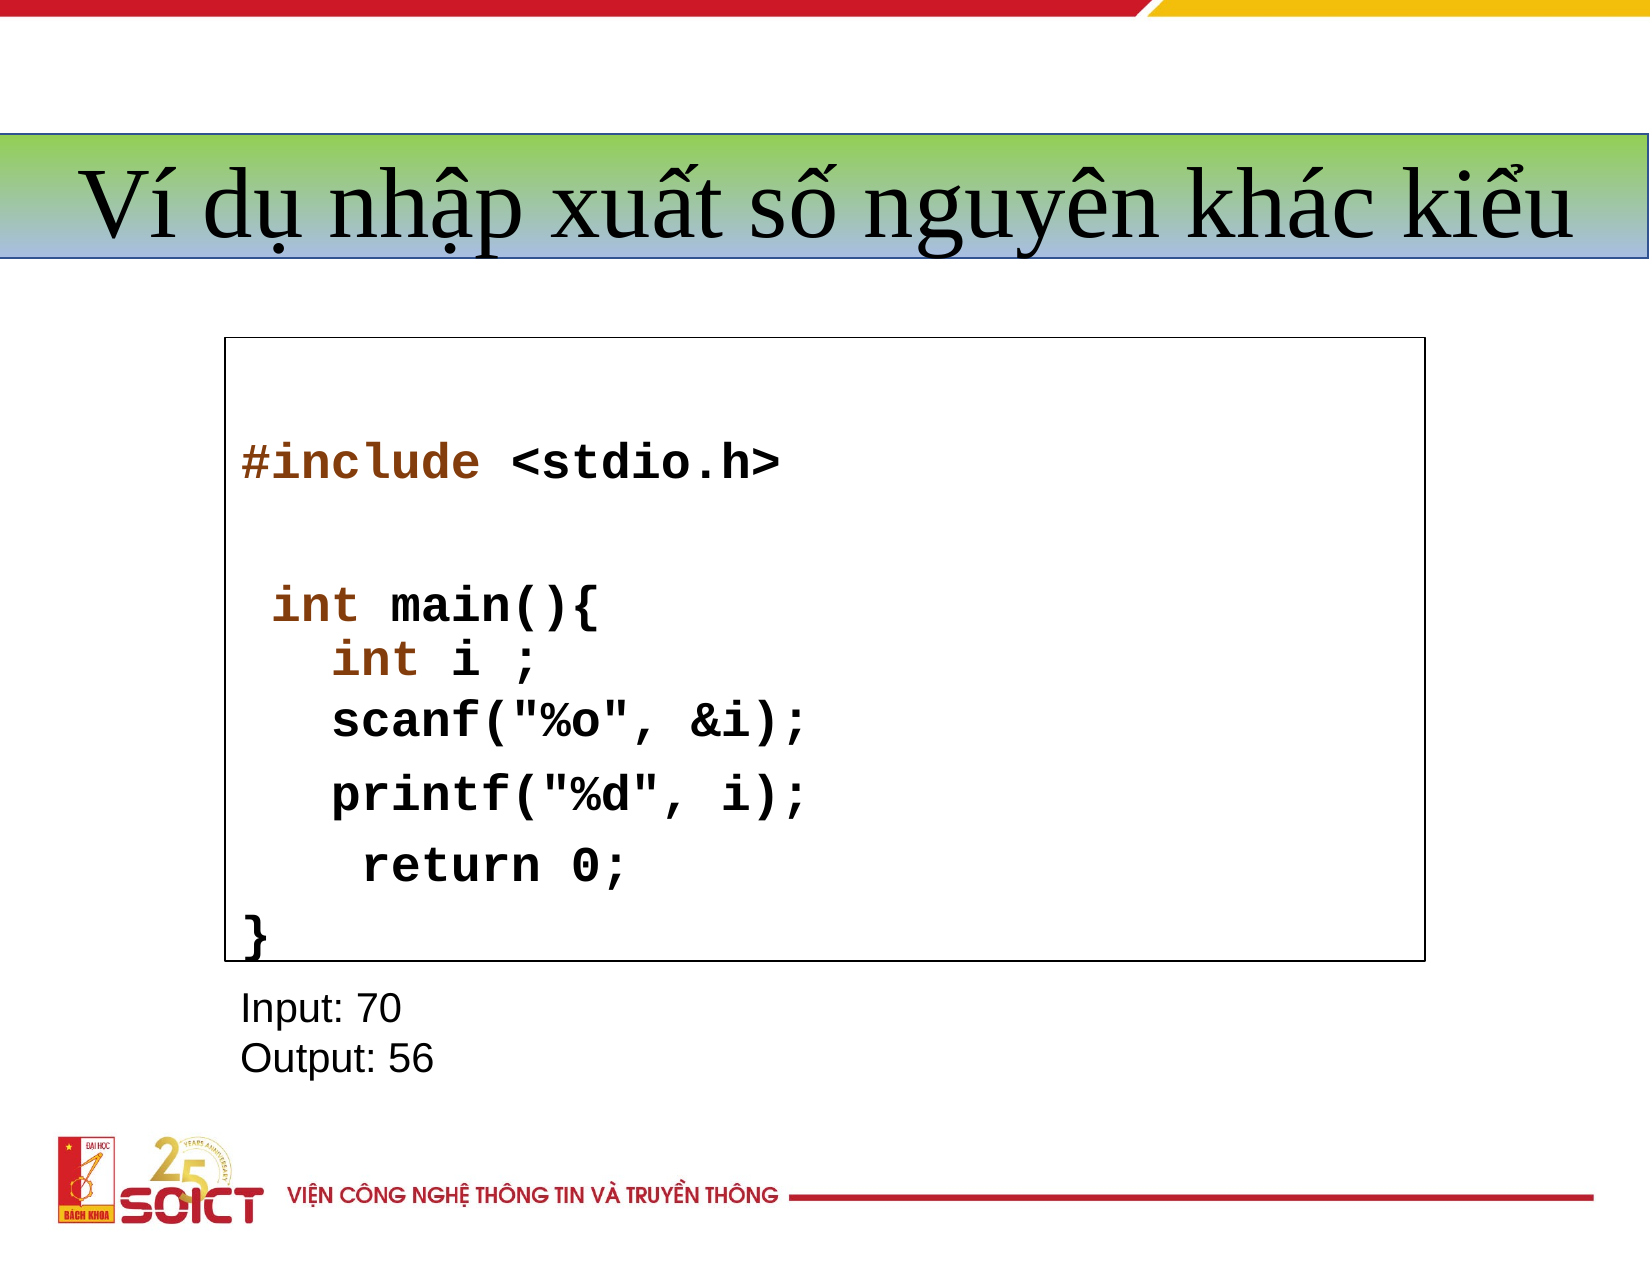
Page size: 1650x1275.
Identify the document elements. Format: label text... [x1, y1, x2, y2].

title Ví dụ nhập xuất số nguyên khác kiểu [75, 88, 1600, 304]
text_box Input: 70 Output: 56 [237, 979, 437, 1082]
text_box #include <stdio.h> int main(){ int i ; scanf("%o", &i); printf("%d", i); return 0; } [224, 337, 1425, 961]
picture [0, 0, 1650, 1275]
text_box [0, 133, 75, 258]
text_box [1600, 133, 1648, 258]
